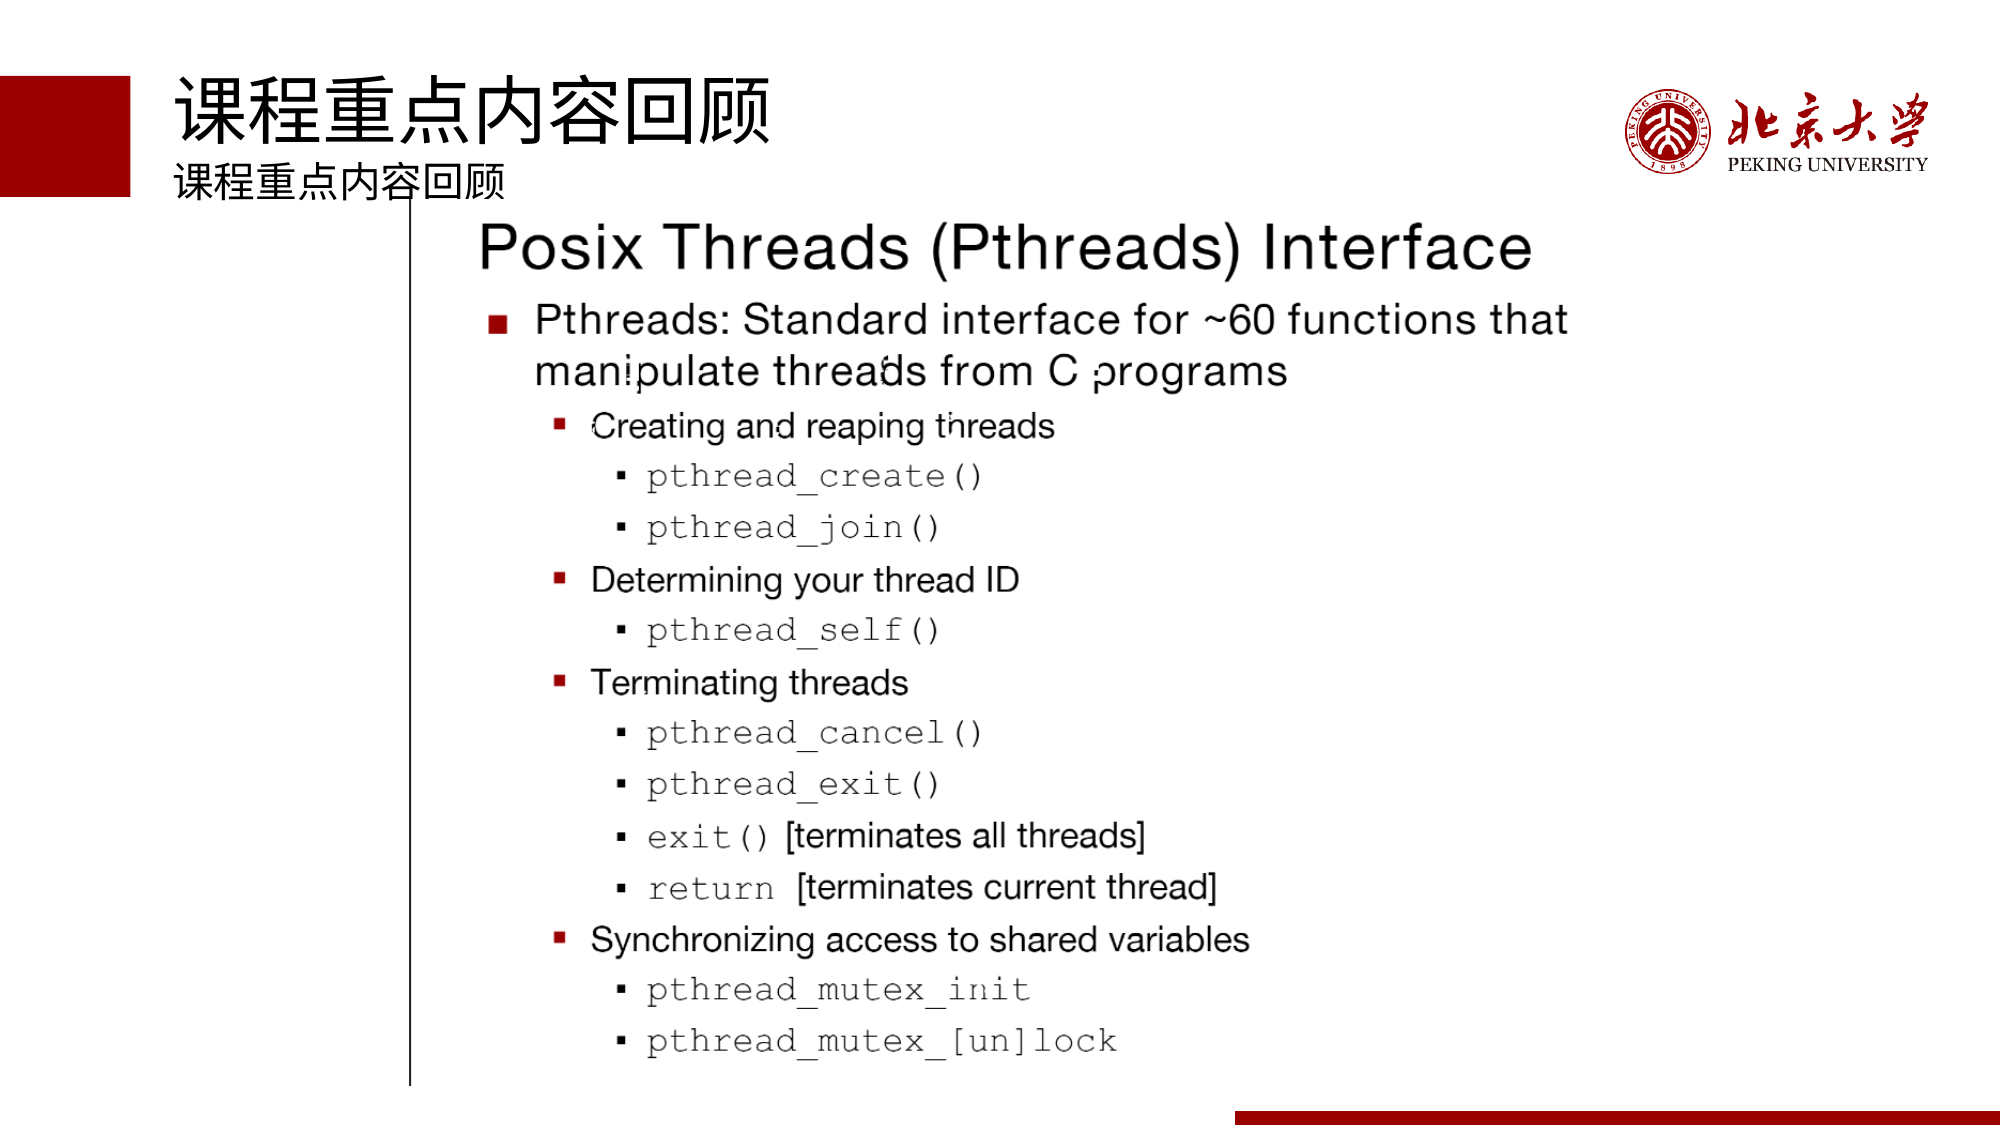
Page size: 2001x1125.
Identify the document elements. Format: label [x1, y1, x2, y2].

text_box [1235, 1111, 2000, 1125]
text_box [157, 55, 995, 214]
picture [1625, 89, 1928, 174]
picture [409, 199, 1671, 1086]
text_box [0, 75, 131, 197]
